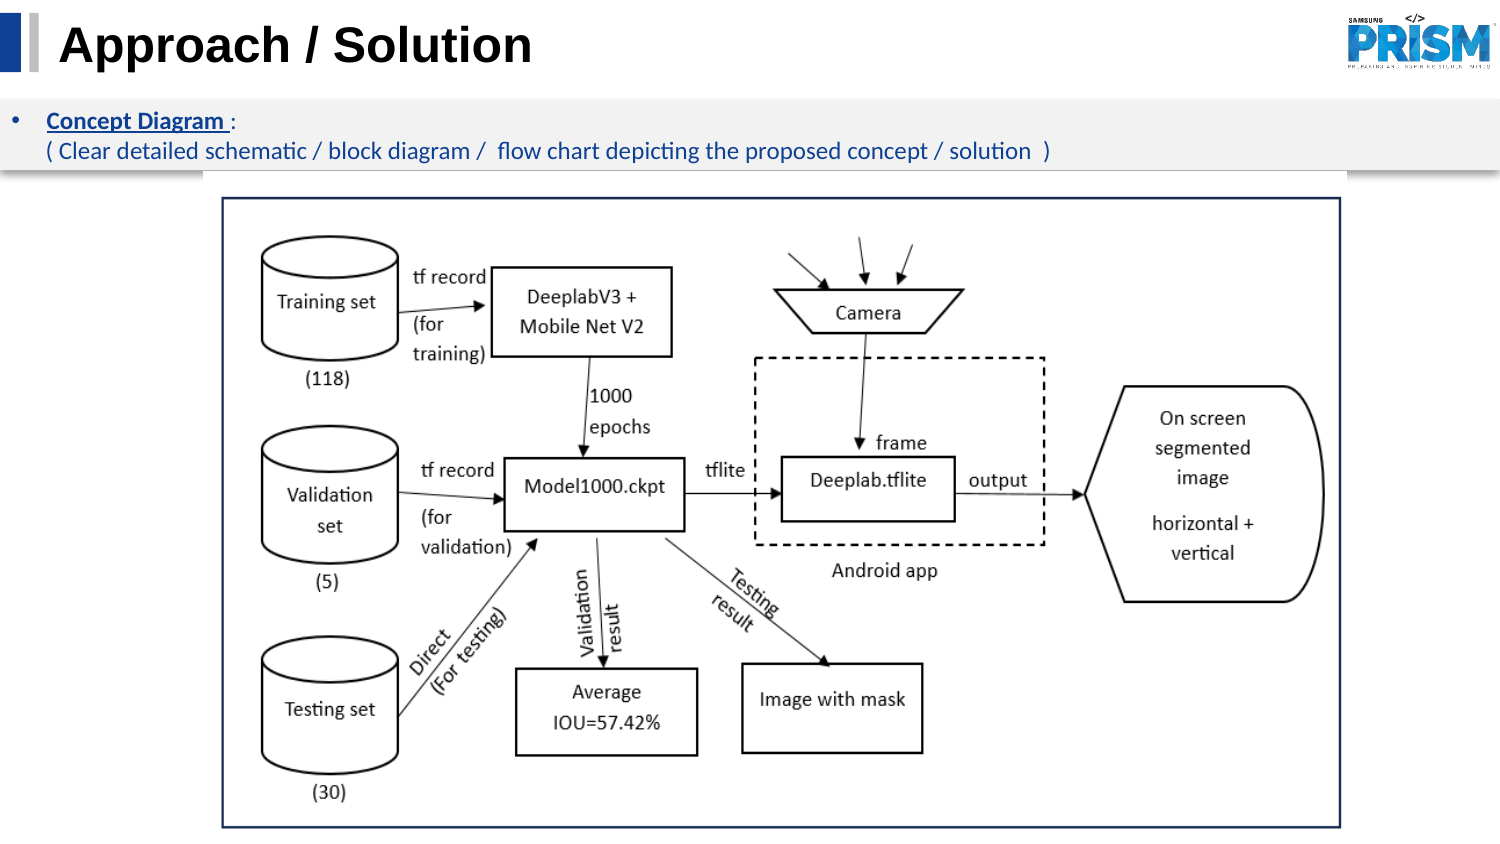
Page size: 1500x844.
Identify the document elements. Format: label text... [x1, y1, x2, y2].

picture [203, 170, 1347, 841]
text_box [0, 12, 21, 73]
text_box Approach / Solution [46, 6, 1204, 79]
text_box Concept Diagram : ( Clear detailed schematic / block diagram / flow chart depicting the proposed concept / solution ) [0, 99, 1500, 171]
text_box [29, 12, 39, 73]
picture [1345, 12, 1500, 72]
